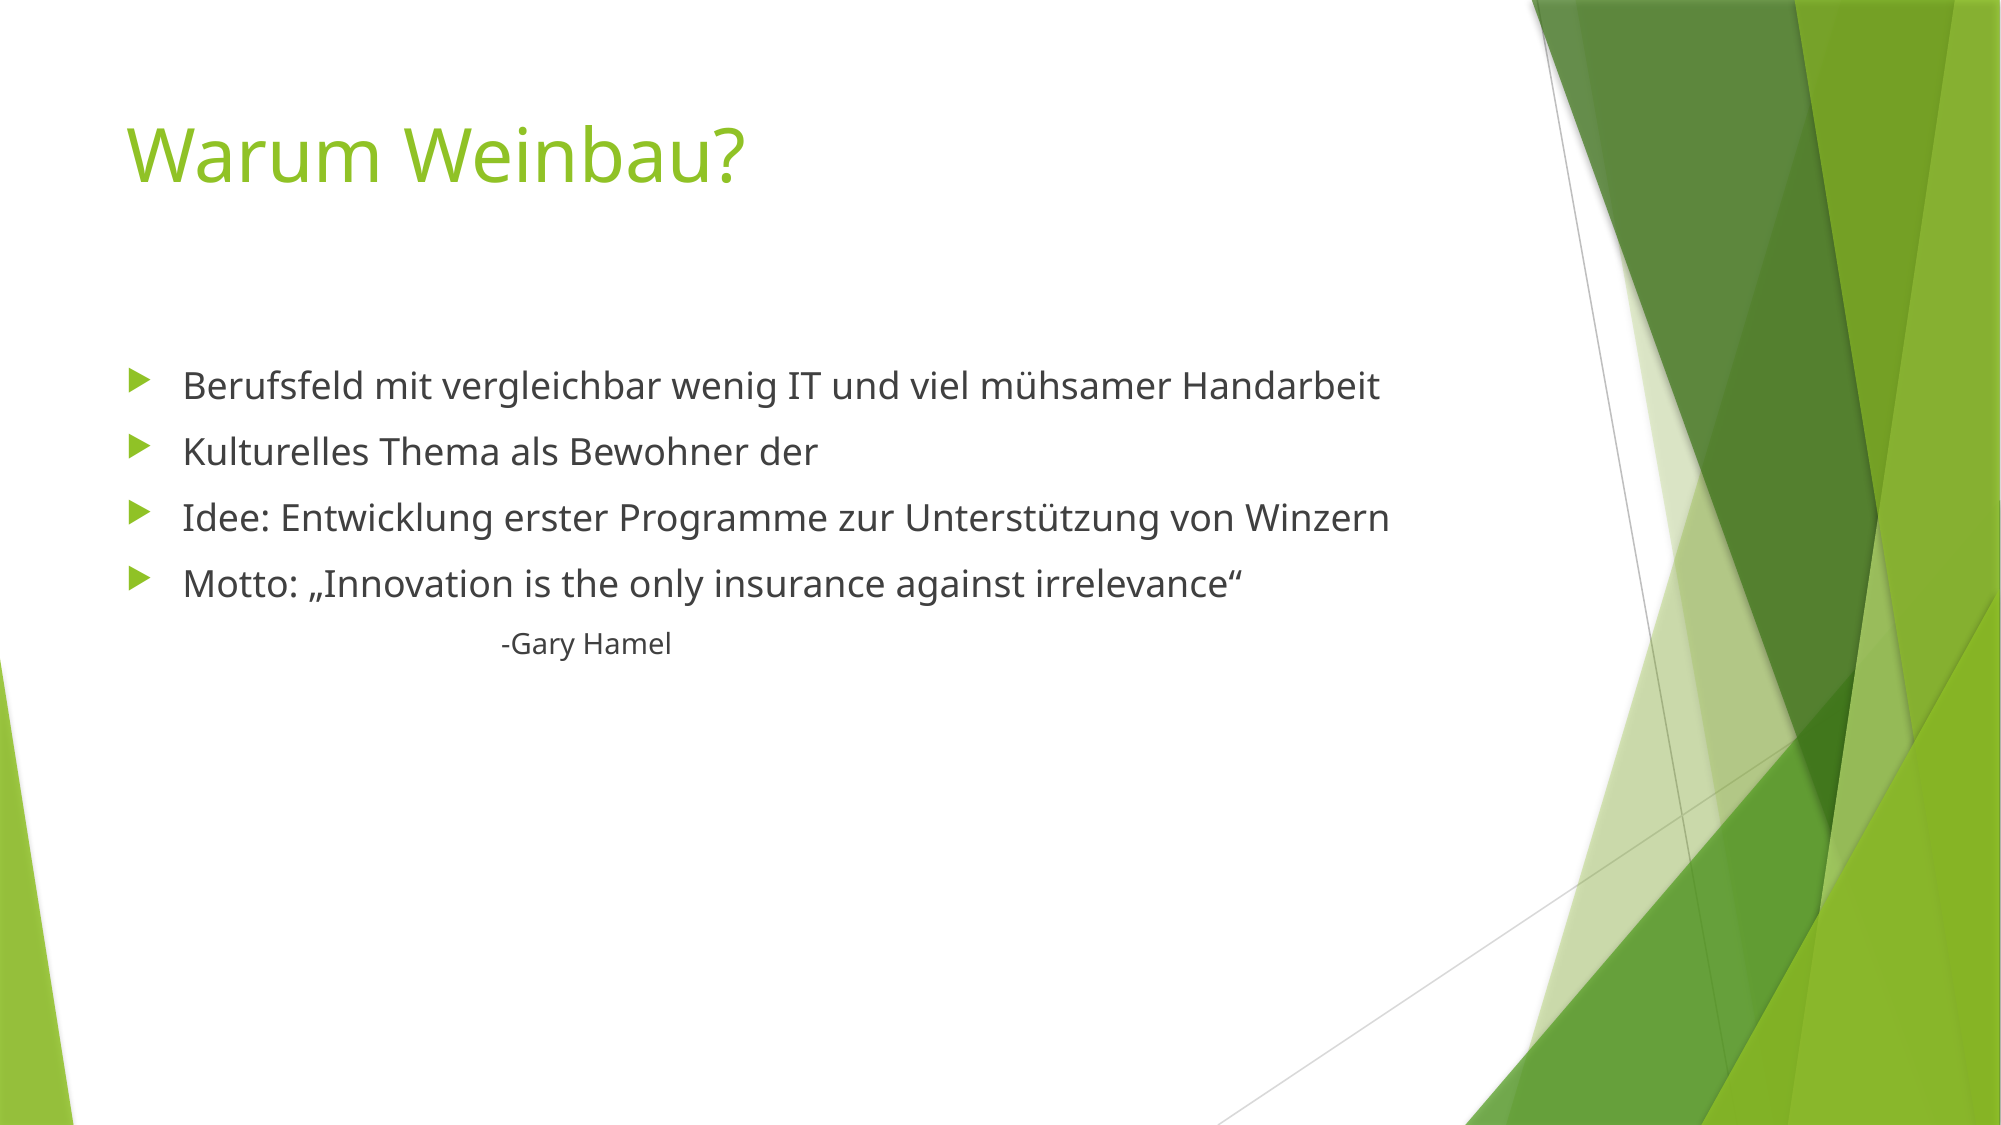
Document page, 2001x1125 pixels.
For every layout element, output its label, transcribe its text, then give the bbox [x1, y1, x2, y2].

title Warum Weinbau? [111, 99, 1522, 317]
list Berufsfeld mit vergleichbar wenig IT und viel mühsamer Handarbeit Kulturelles Thema als Bewohner der Idee: Entwicklung erster Programme zur Unterstützung von Winzern Motto: „Innovation is the only insurance against irrelevance“ -Gary Hamel [111, 354, 1522, 992]
